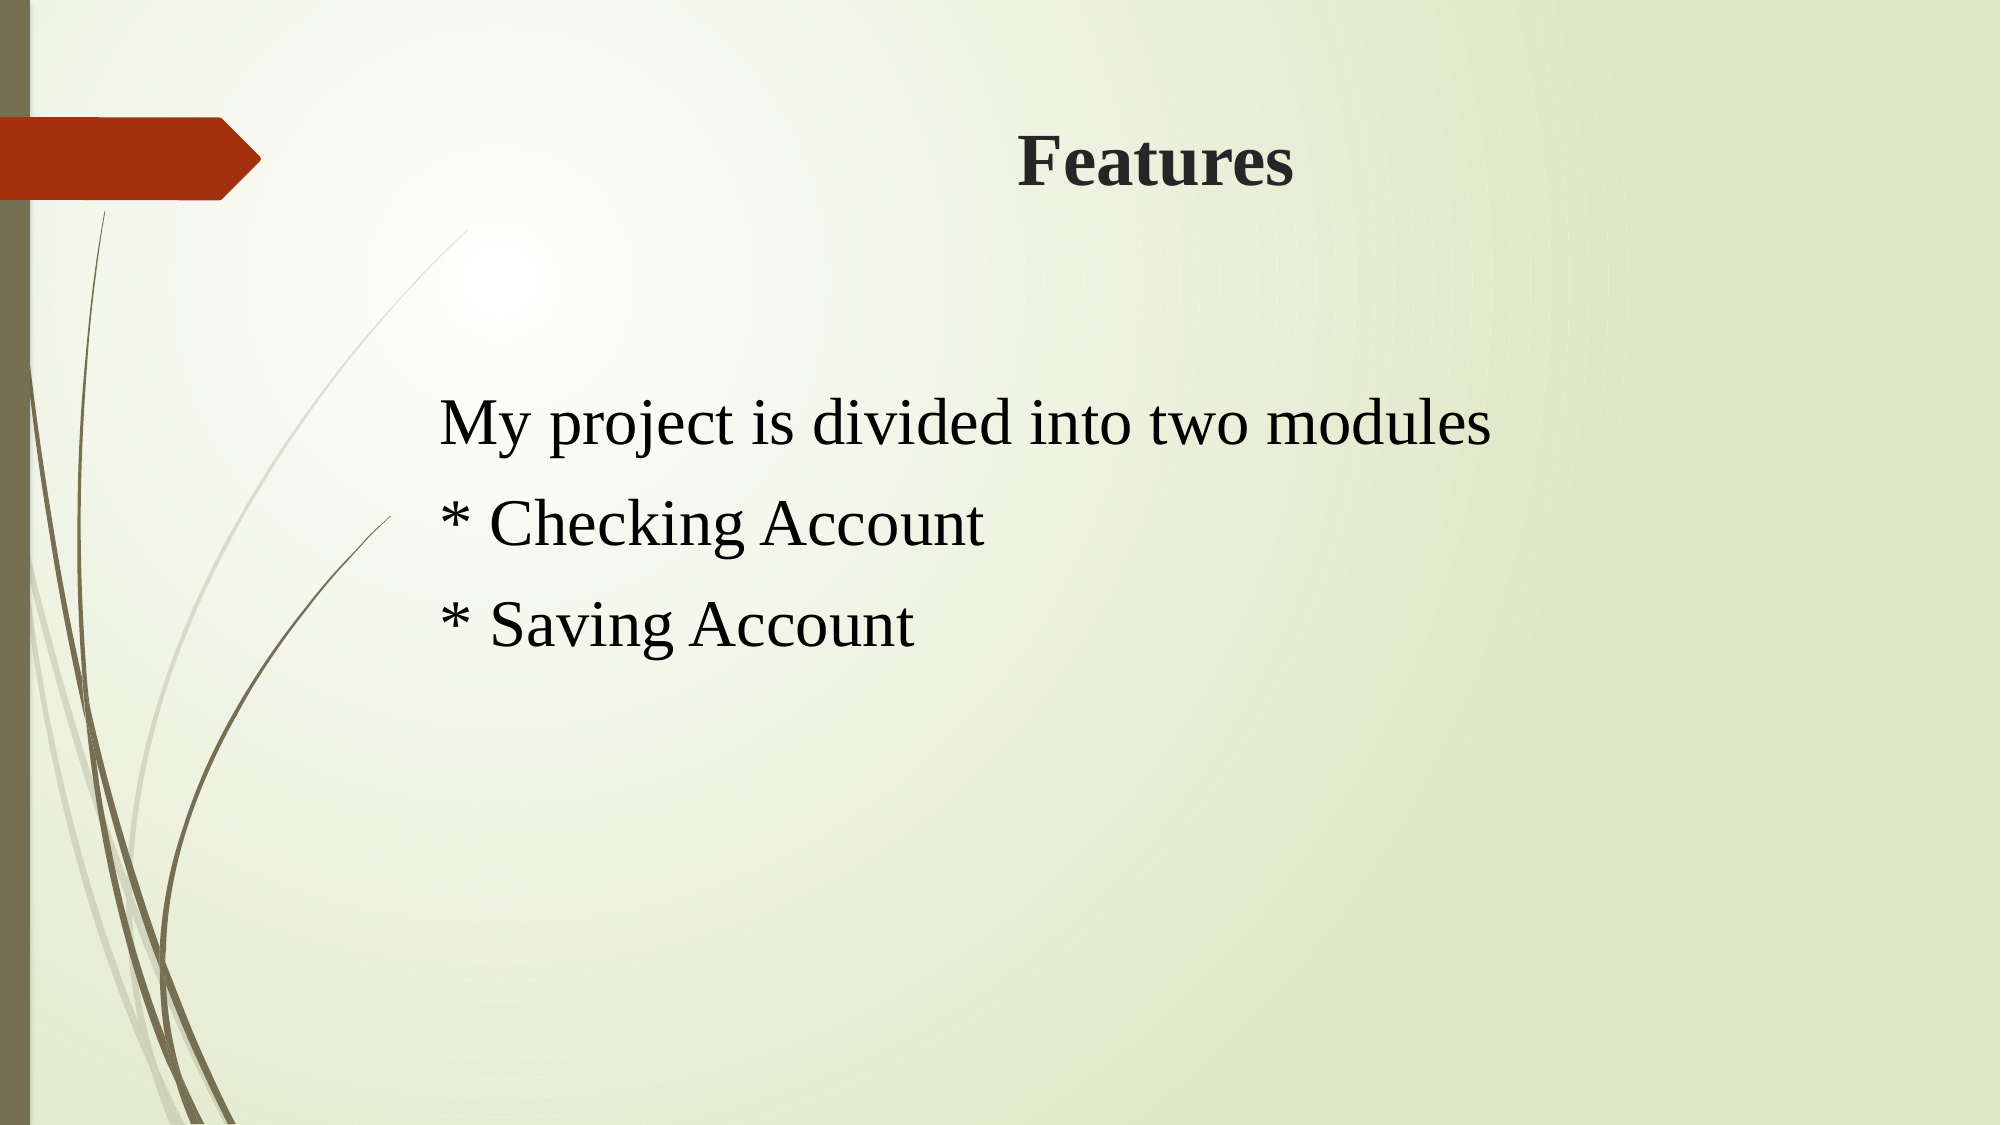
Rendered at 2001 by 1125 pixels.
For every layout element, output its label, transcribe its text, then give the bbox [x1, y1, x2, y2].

list My project is divided into two modules * Checking Account * Saving Account [424, 370, 1888, 719]
title Features [425, 102, 1888, 313]
